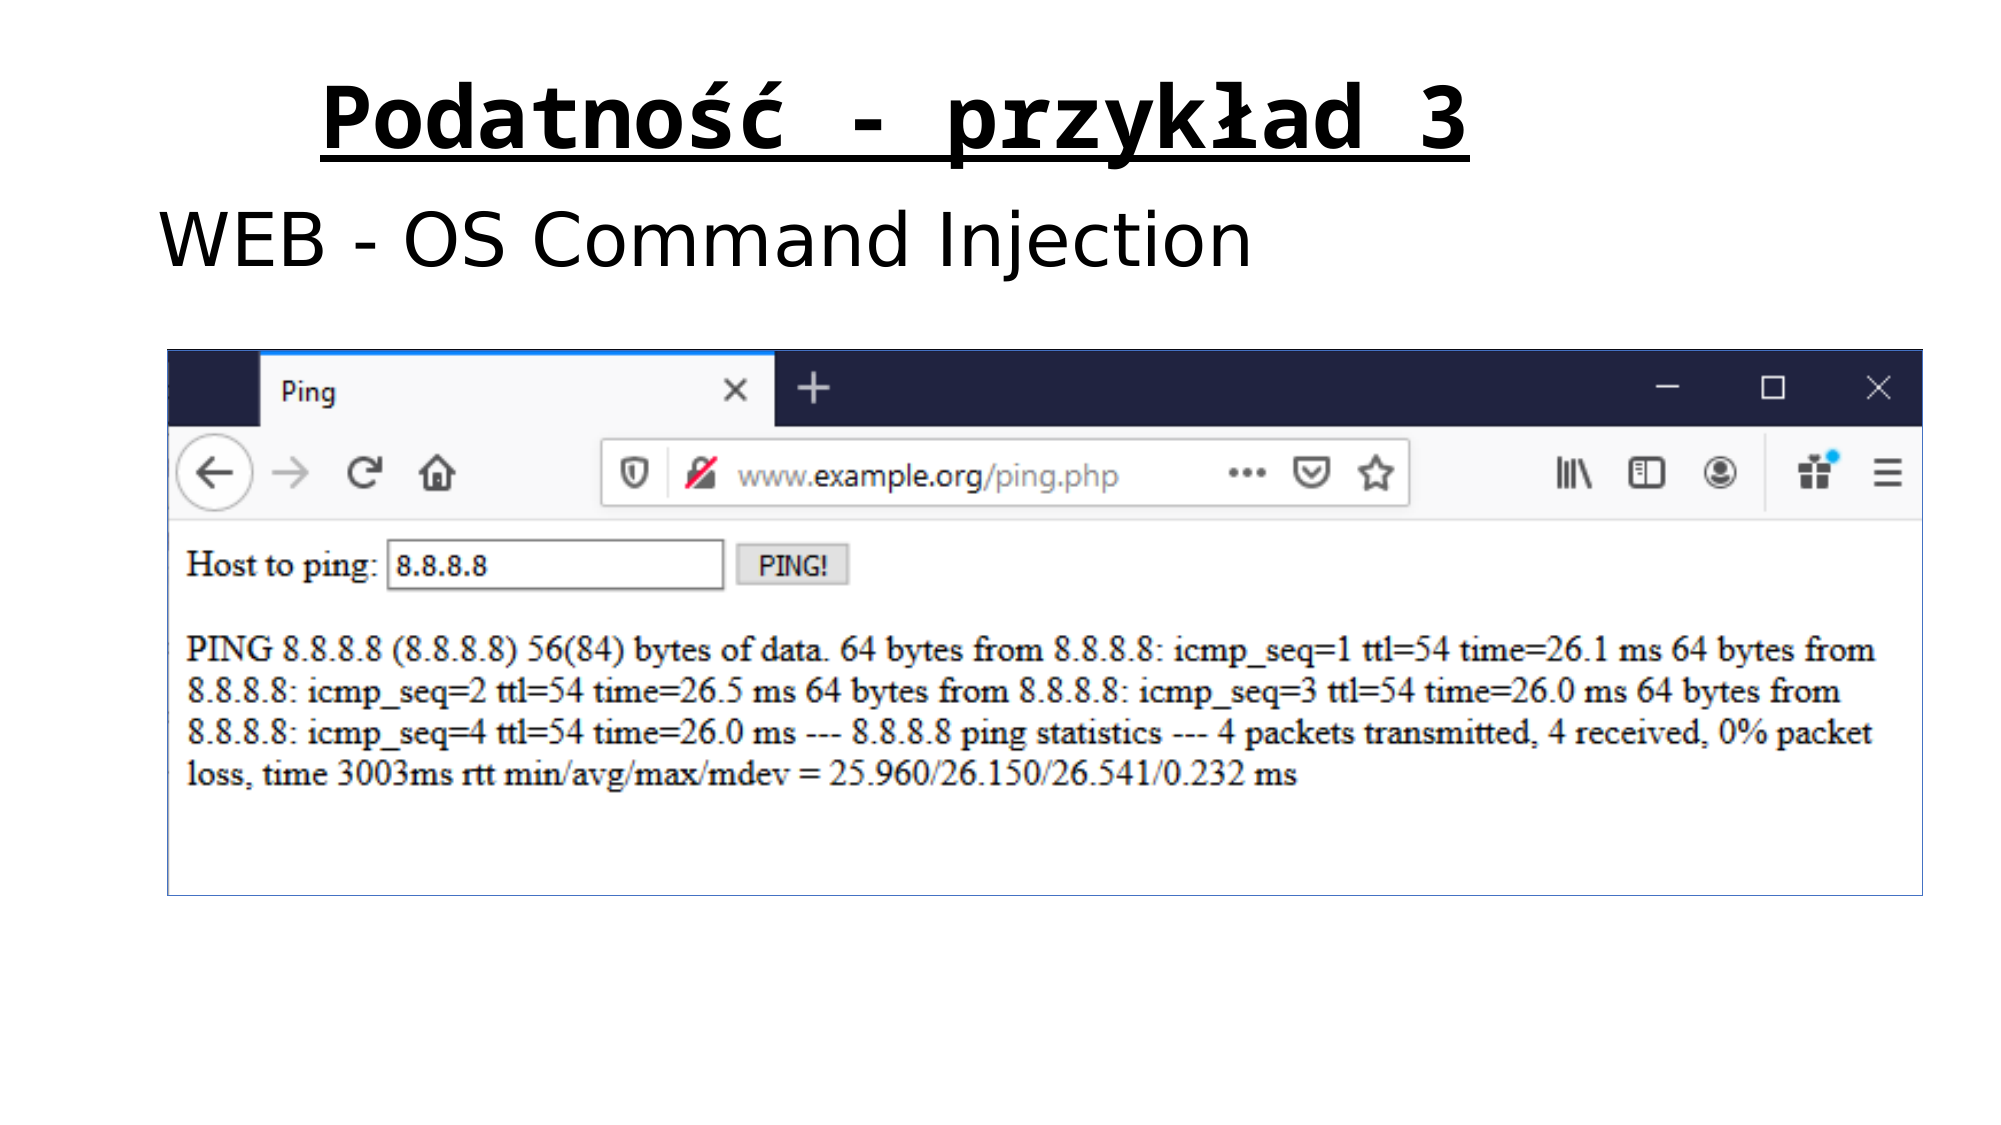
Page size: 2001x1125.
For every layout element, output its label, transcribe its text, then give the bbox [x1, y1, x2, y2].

title Podatność - przykład 3 [305, 65, 1695, 176]
picture [167, 349, 1923, 896]
list WEB - OS Command Injection [142, 194, 1902, 291]
